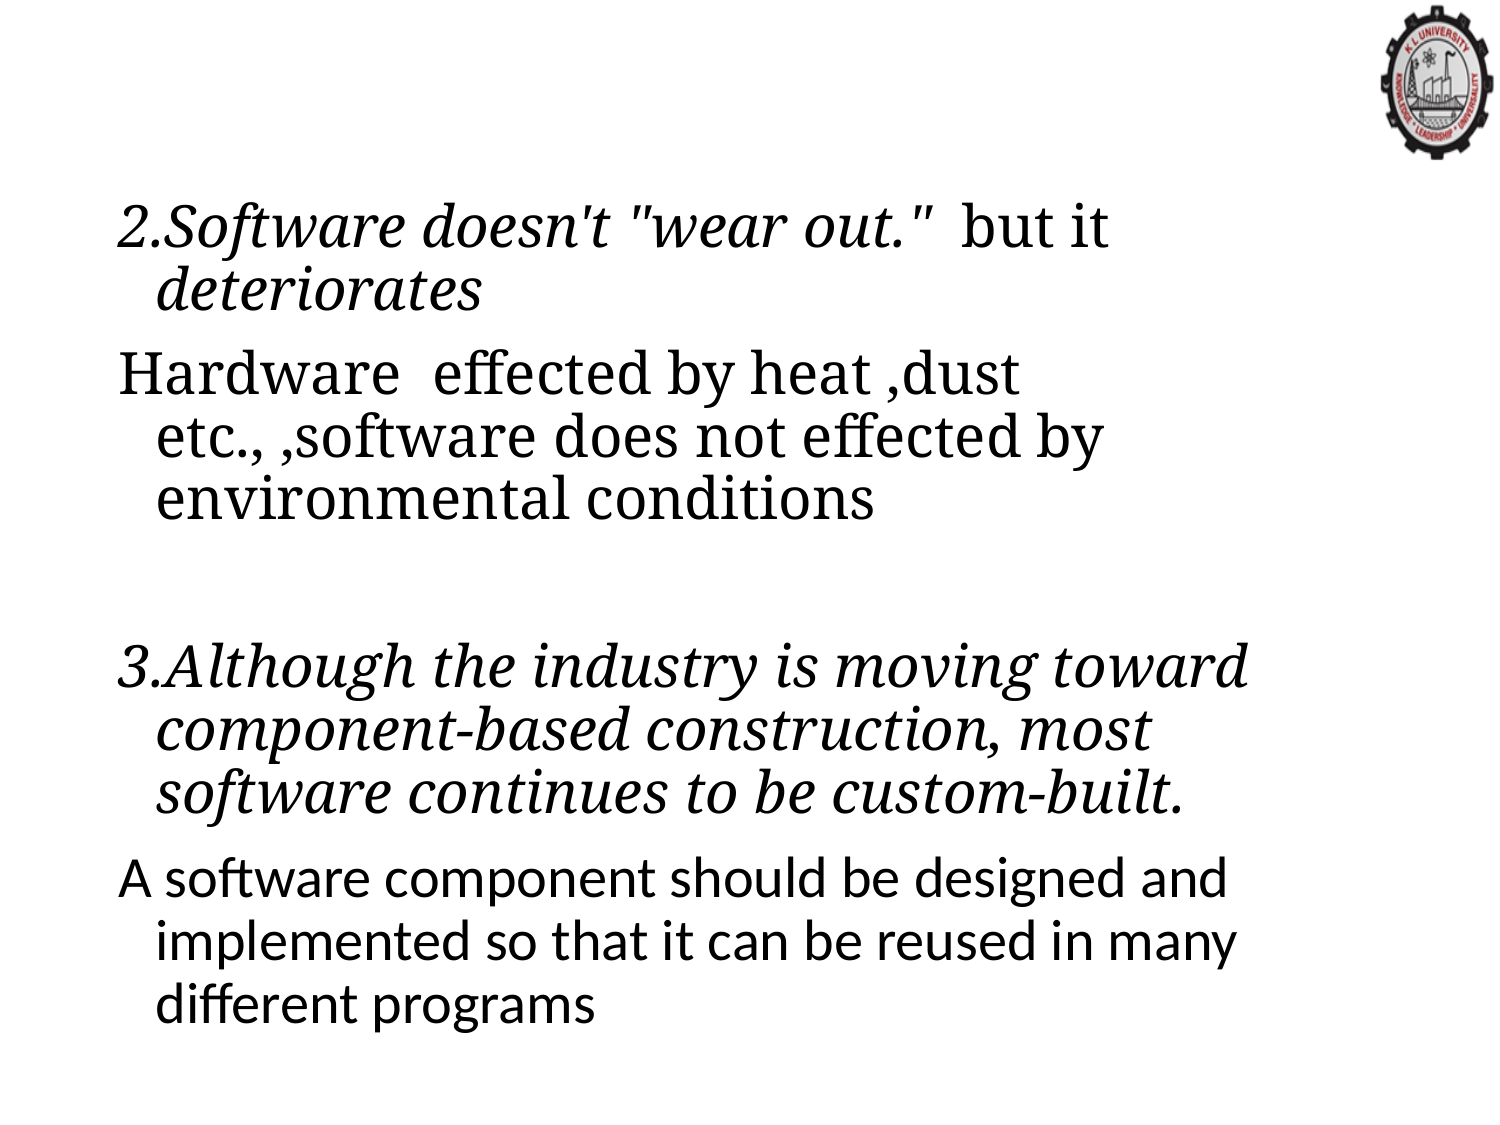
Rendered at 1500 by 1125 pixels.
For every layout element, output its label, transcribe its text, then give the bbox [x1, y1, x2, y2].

list 2.Software doesn't "wear out." but it deteriorates Hardware effected by heat ,dust etc., ,software does not effected by environmental conditions 3.Although the industry is moving toward component-based construction, most software continues to be custom-built. A software component should be designed and implemented so that it can be reused in many different programs [102, 189, 1398, 1014]
picture [1370, 0, 1500, 173]
